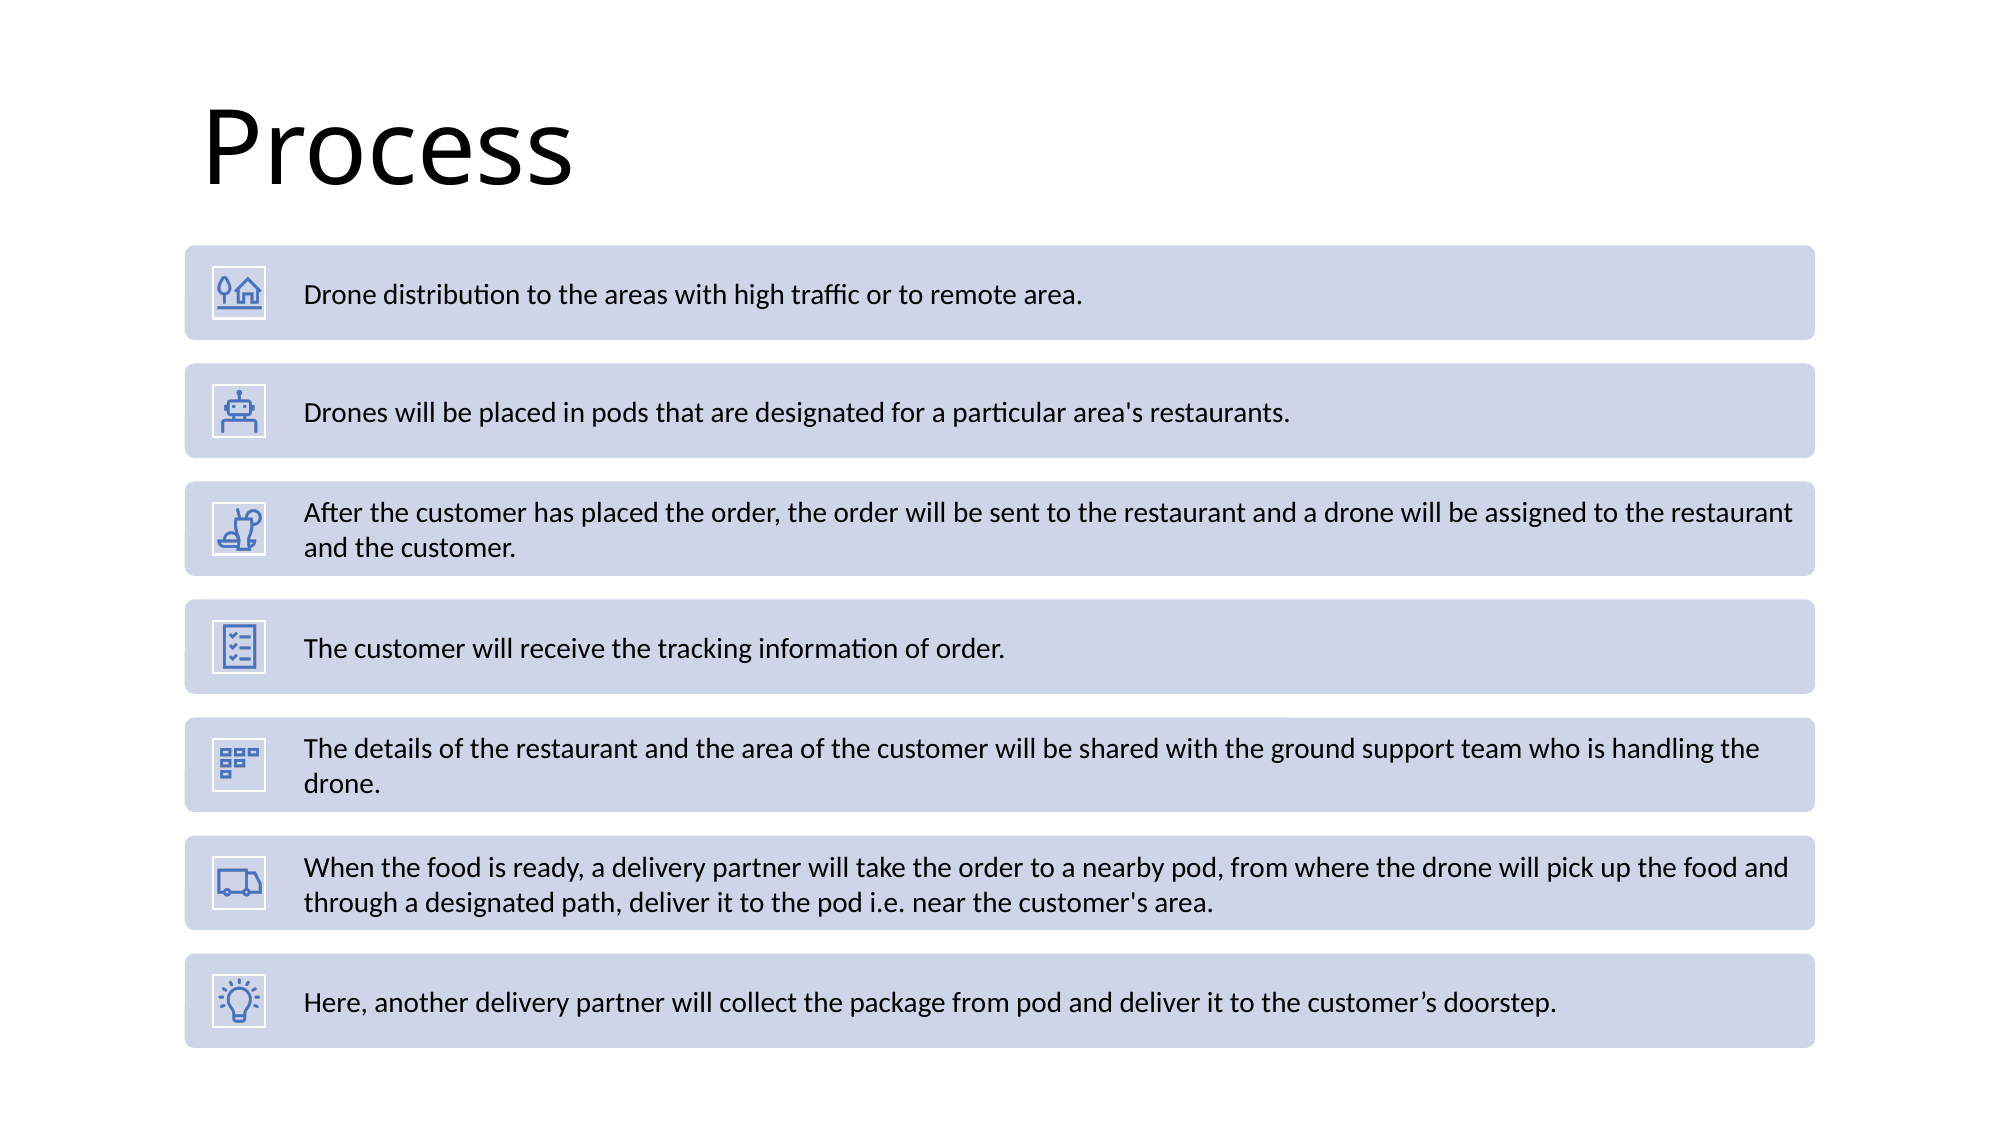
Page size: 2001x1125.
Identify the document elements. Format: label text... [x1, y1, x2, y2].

text_box Process [185, 72, 1394, 213]
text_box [184, 245, 1816, 1049]
